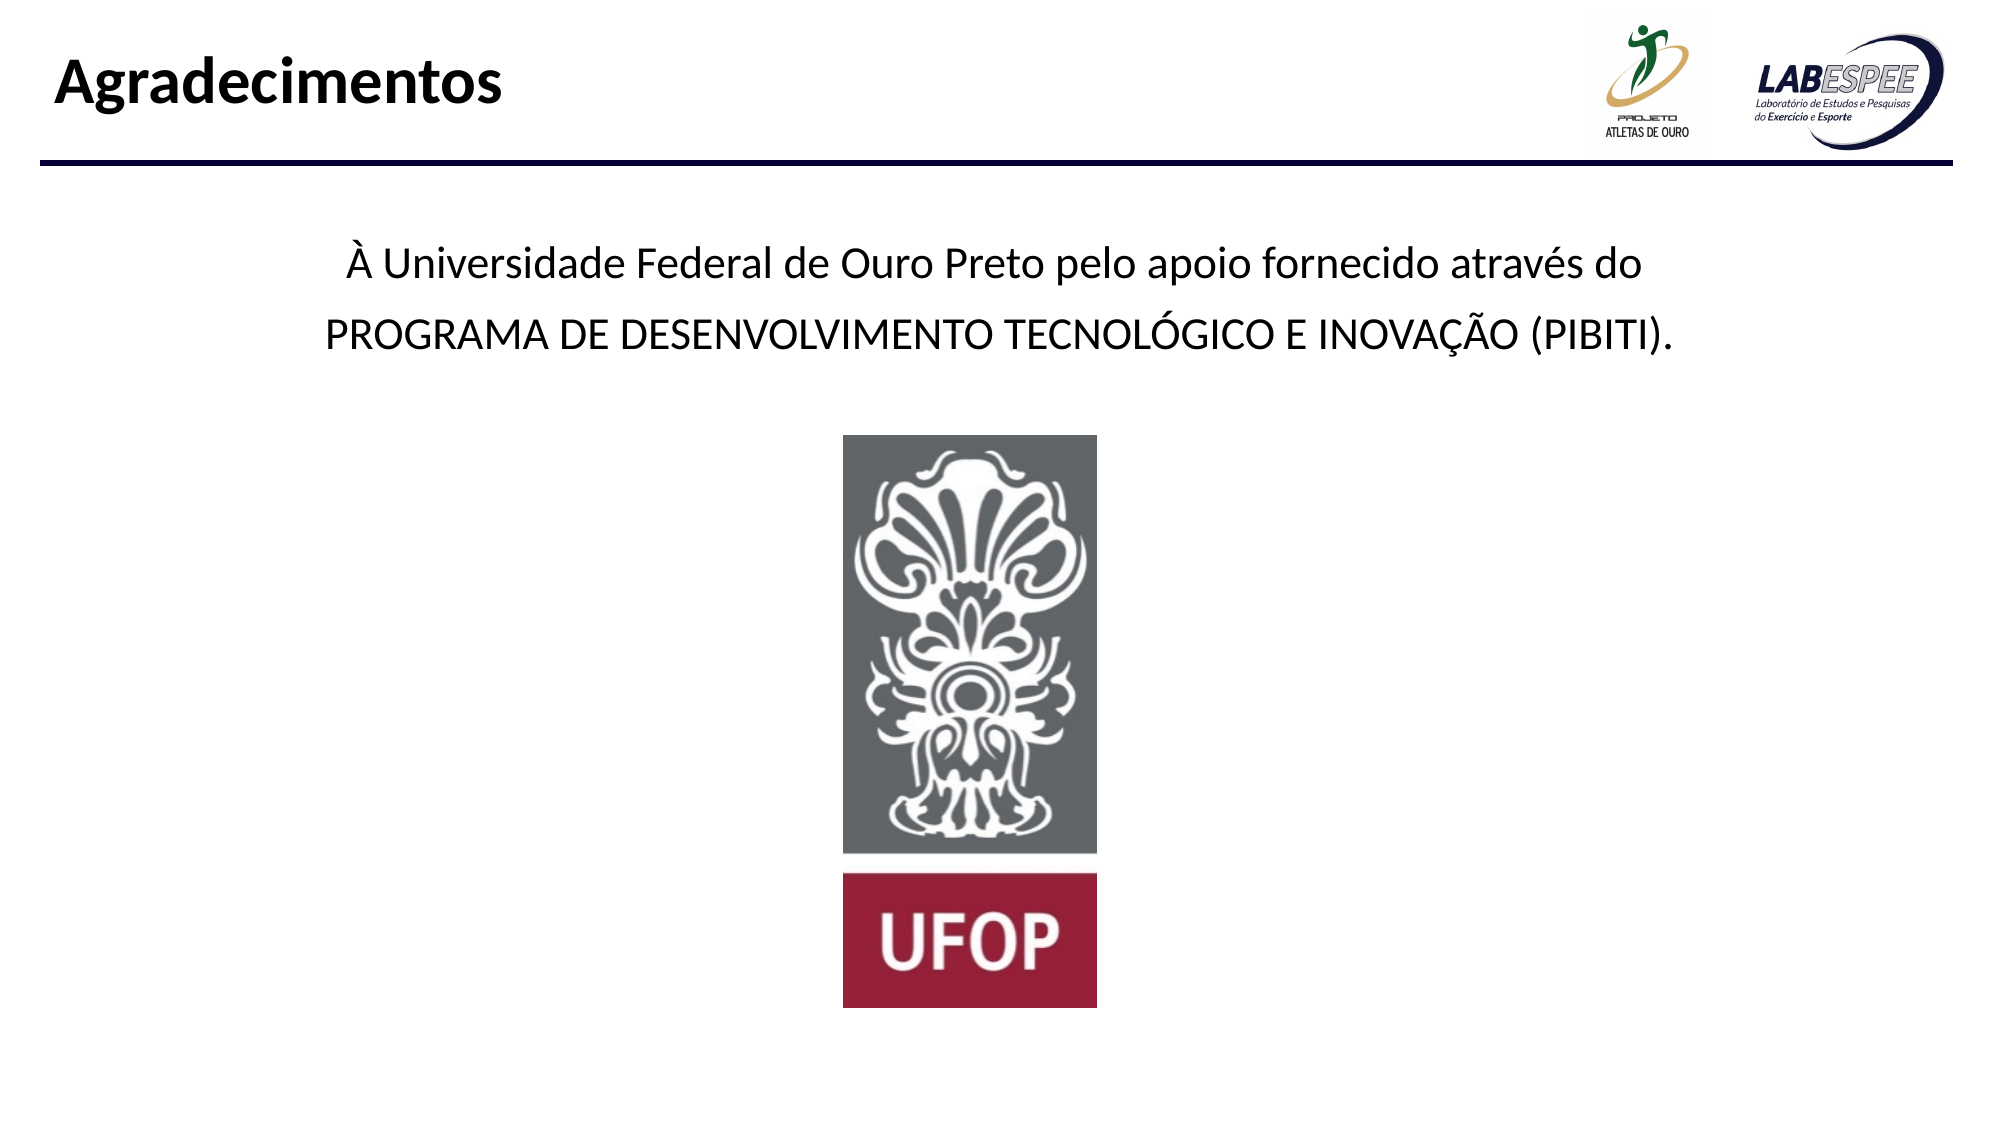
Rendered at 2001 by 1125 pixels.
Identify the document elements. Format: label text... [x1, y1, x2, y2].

picture [1589, 12, 1706, 154]
picture [1735, 28, 1964, 154]
text_box Agradecimentos [39, 29, 1040, 125]
picture [842, 435, 1097, 1008]
list À Universidade Federal de Ouro Preto pelo apoio fornecido através do PROGRAMA DE DESENVOLVIMENTO TECNOLÓGICO E INOVAÇÃO (PIBITI). [51, 231, 1949, 395]
